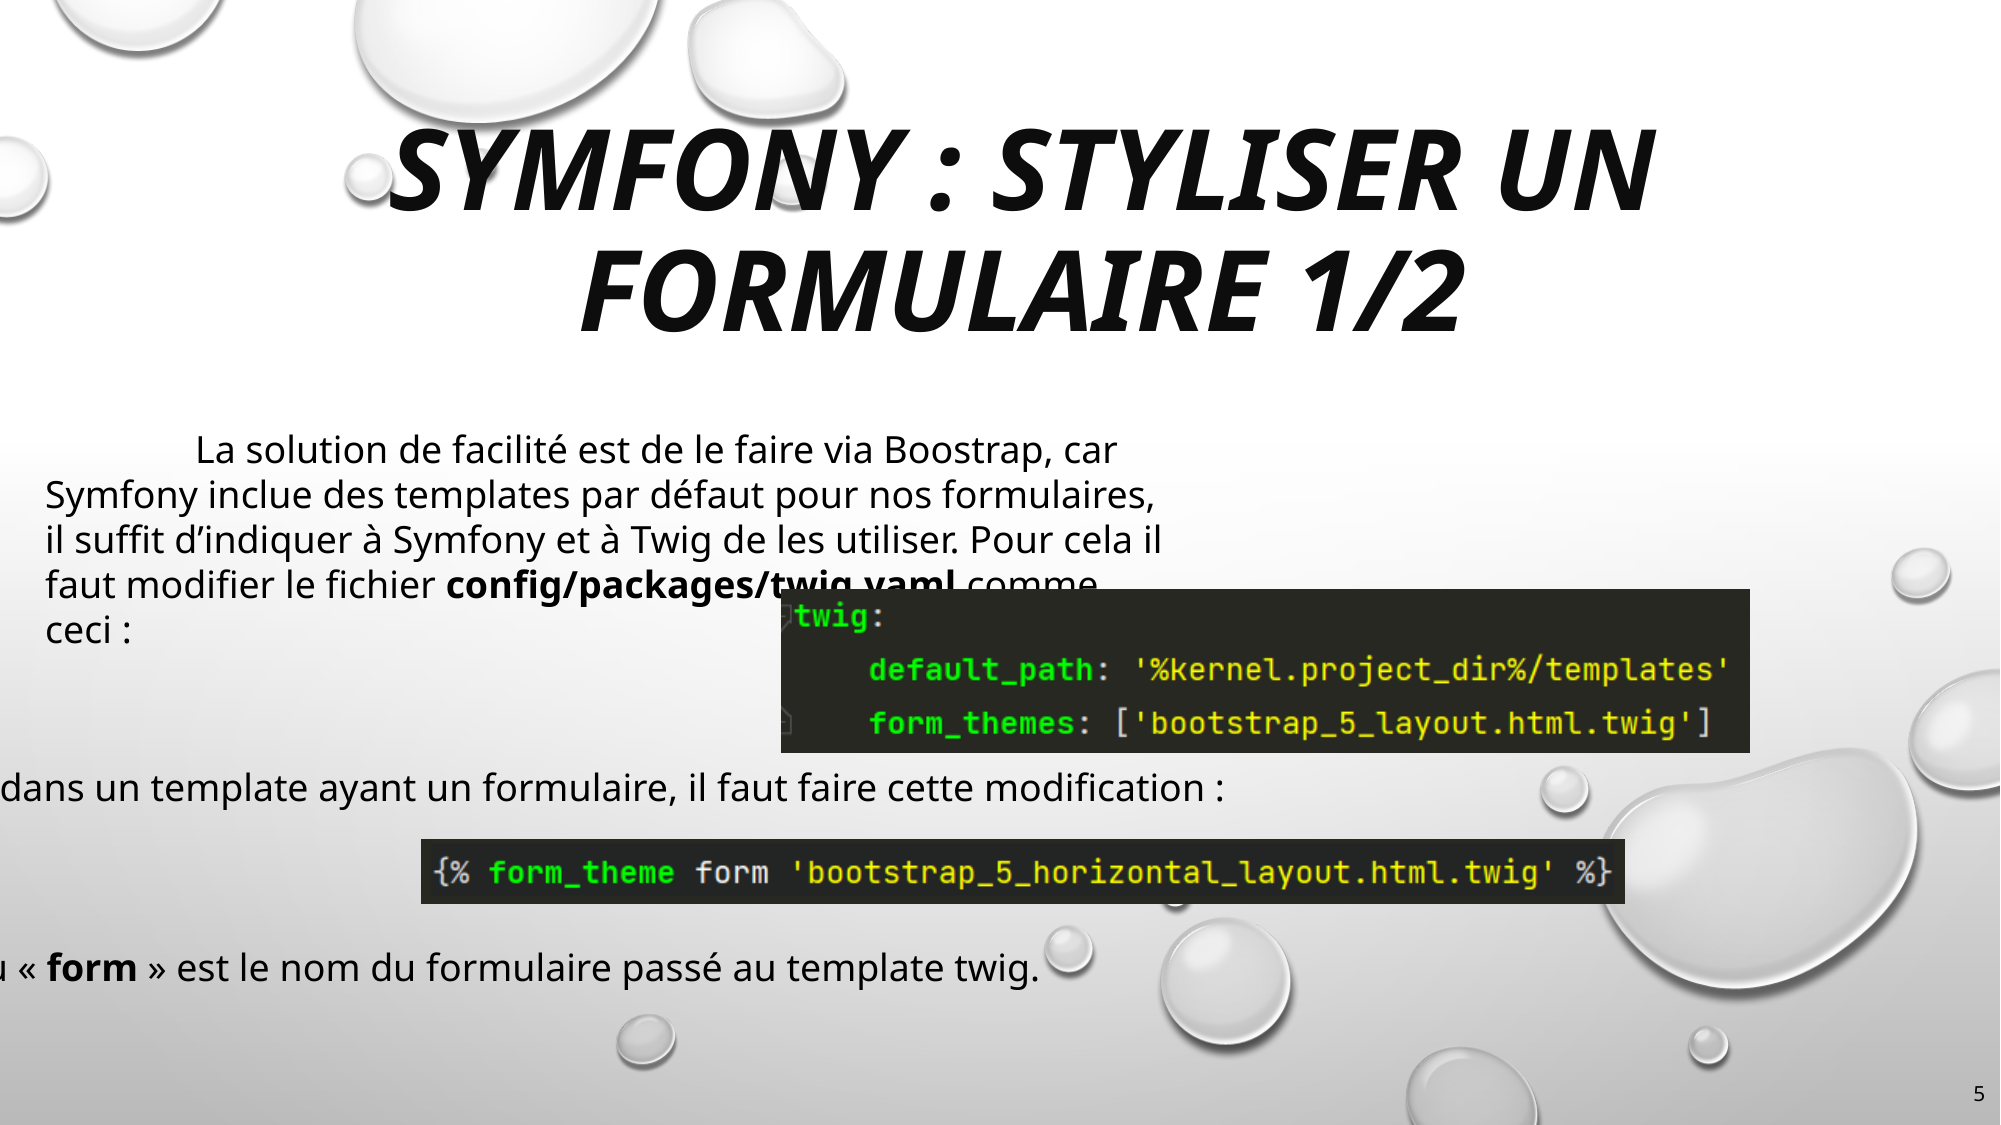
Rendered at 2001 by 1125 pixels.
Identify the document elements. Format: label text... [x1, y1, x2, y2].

text_box Et dans un template ayant un formulaire, il faut faire cette modification : Où « form » est le nom du formulaire passé au template twig. [0, 756, 1241, 997]
text_box La solution de facilité est de le faire via Boostrap, car Symfony inclue des templates par défaut pour nos formulaires, il suffit d’indiquer à Symfony et à Twig de les utiliser. Pour cela il faut modifier le fichier config/packages/twig.yaml comme ceci : [30, 418, 1182, 659]
picture [0, 0, 2000, 1125]
title Symfony : styliser un formulaire 1/2 [30, 202, 2000, 364]
slide_number 5 [1874, 1065, 2000, 1125]
